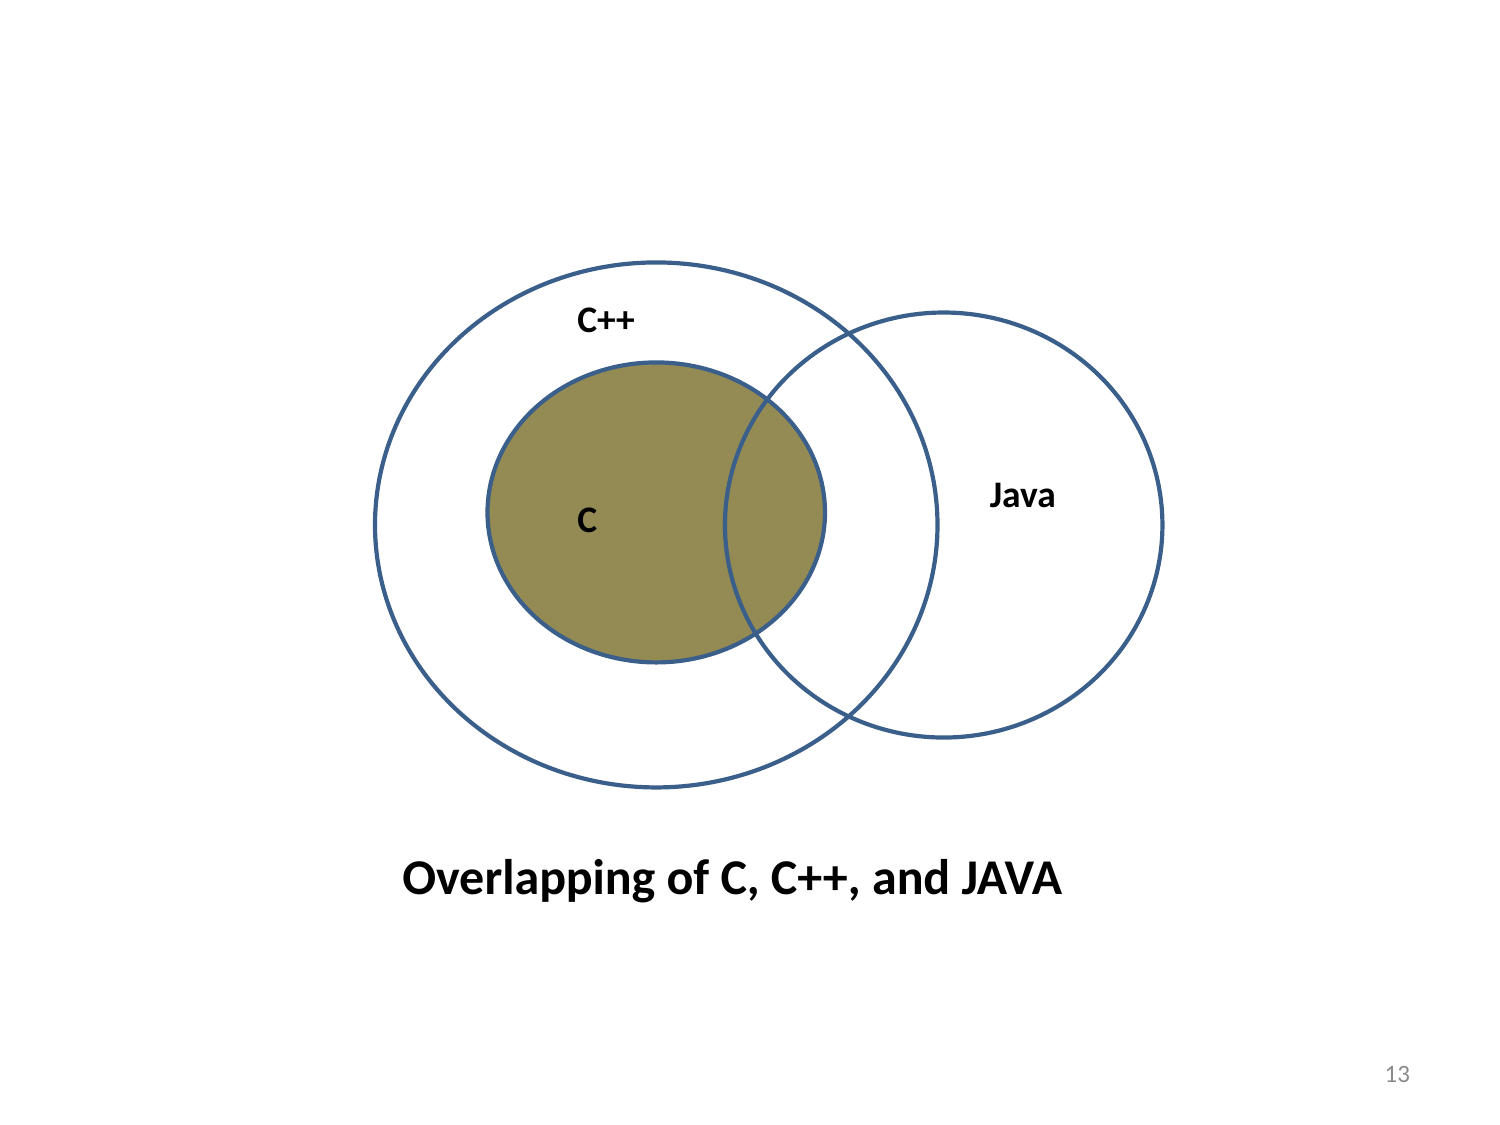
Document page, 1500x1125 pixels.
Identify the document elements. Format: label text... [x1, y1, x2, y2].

text_box Java [974, 462, 1125, 523]
text_box [372, 260, 849, 790]
text_box C++ [562, 287, 725, 348]
text_box Overlapping of C, C++, and JAVA [387, 837, 1200, 913]
text_box C [562, 487, 650, 548]
slide_number 13 [1074, 1042, 1425, 1103]
text_box [722, 310, 1165, 740]
